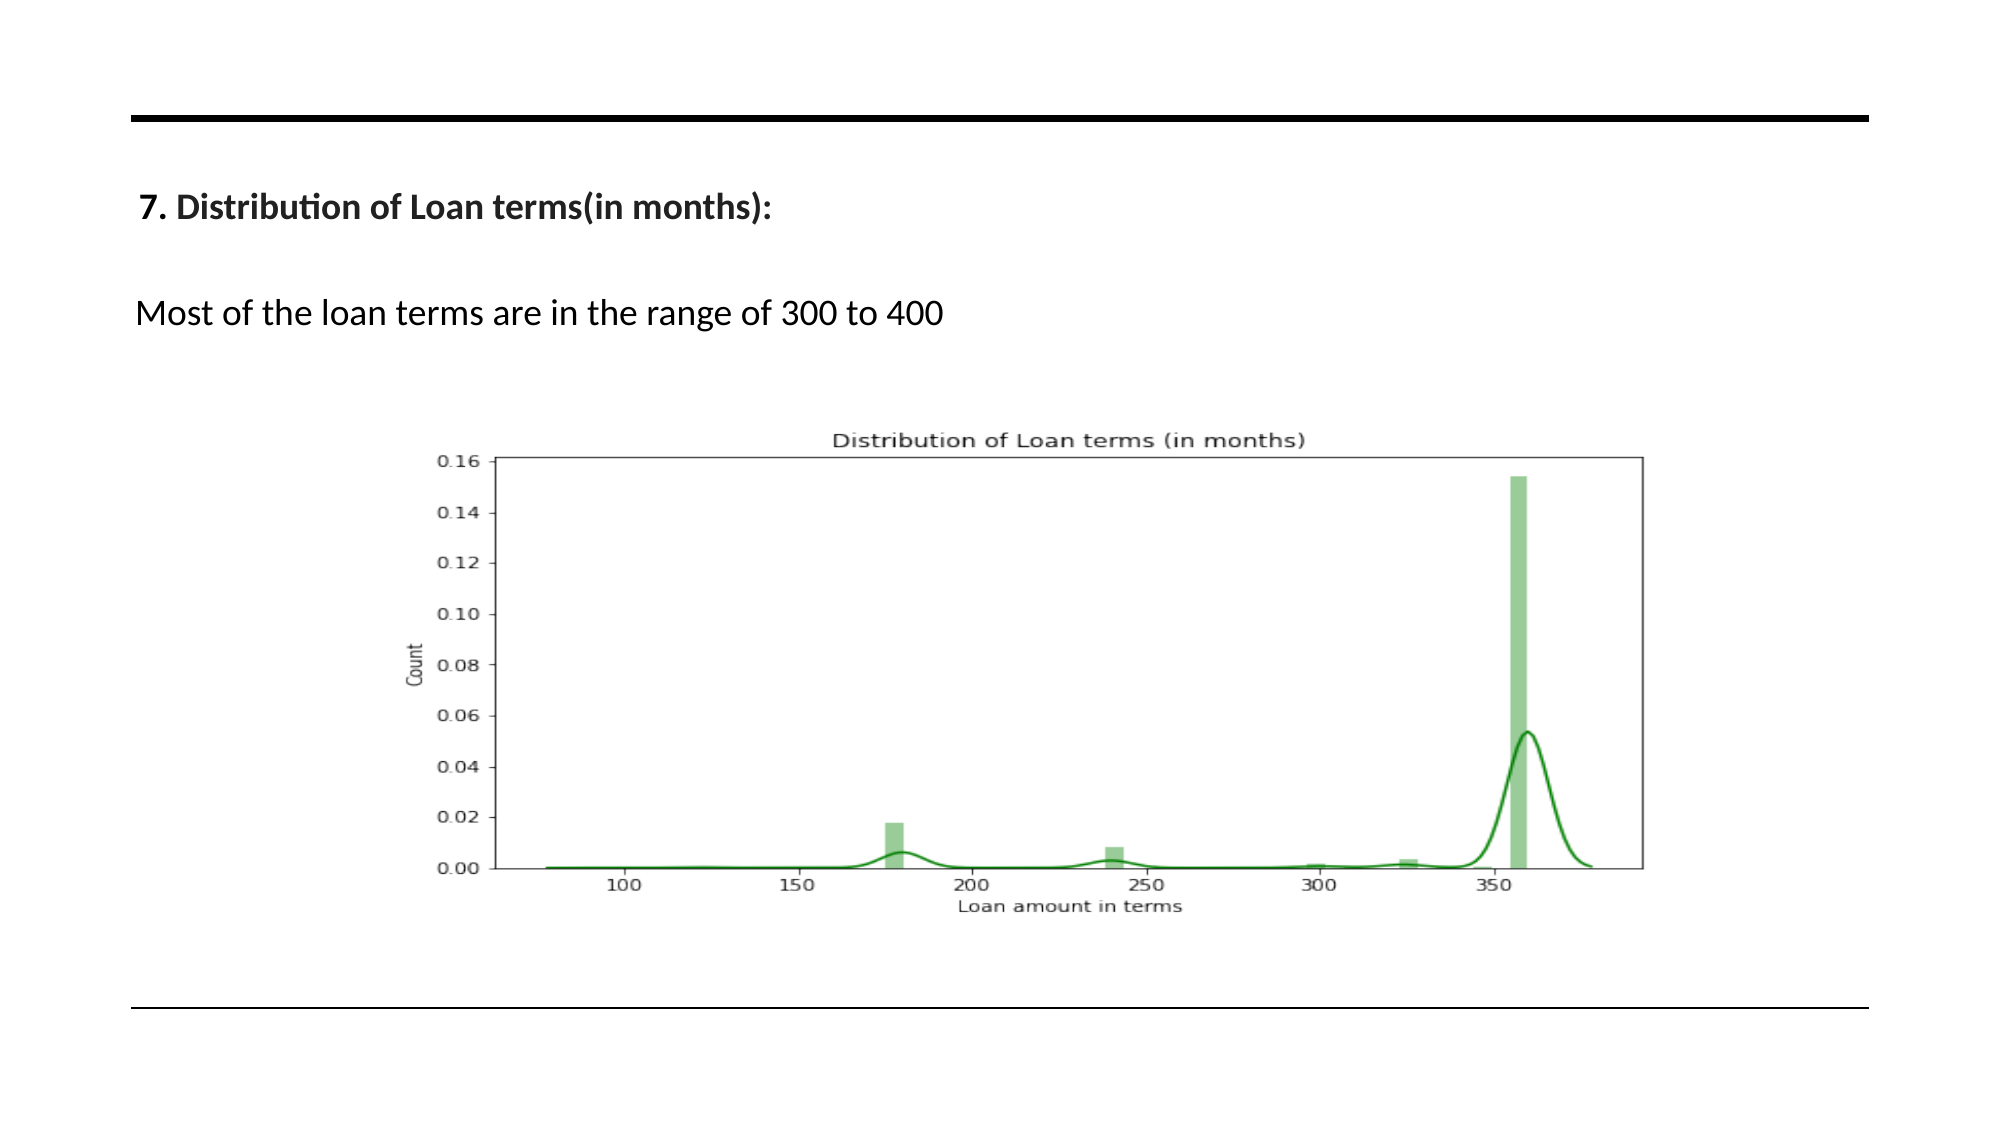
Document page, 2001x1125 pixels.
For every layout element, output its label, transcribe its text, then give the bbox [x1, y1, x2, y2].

text_box Most of the loan terms are in the range of 300 to 400 [120, 280, 1880, 340]
text_box 7. Distribution of Loan terms(in months): [123, 174, 797, 280]
picture [392, 422, 1657, 926]
